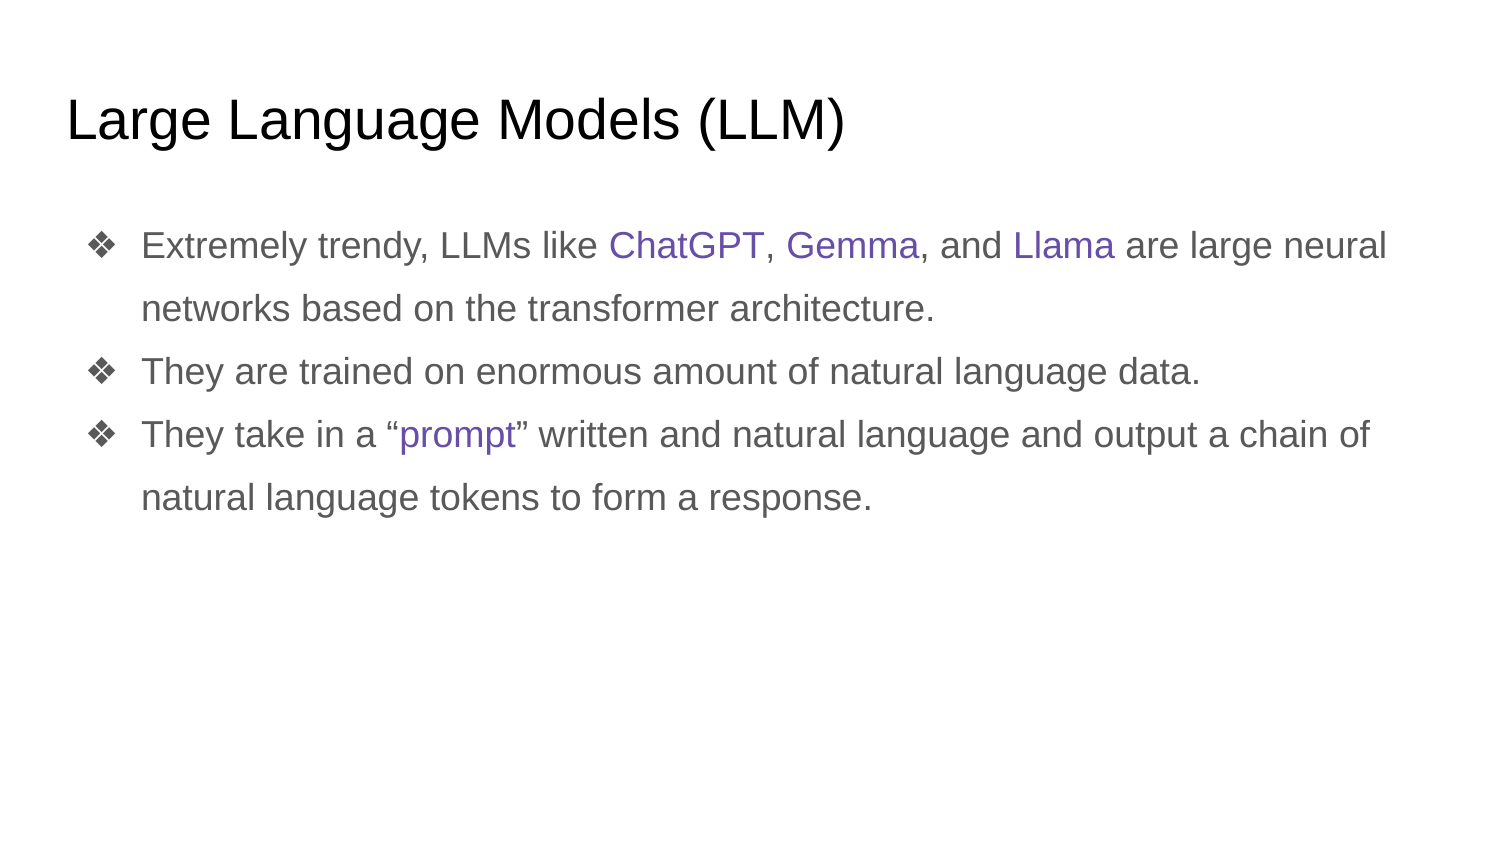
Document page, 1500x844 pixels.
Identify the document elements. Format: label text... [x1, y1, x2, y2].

title Large Language Models (LLM) [51, 72, 1449, 167]
list Extremely trendy, LLMs like ChatGPT, Gemma, and Llama are large neural networks based on the transformer architecture. They are trained on enormous amount of natural language data. They take in a “prompt” written and natural language and output a chain of natural language tokens to form a response. [51, 189, 1449, 750]
